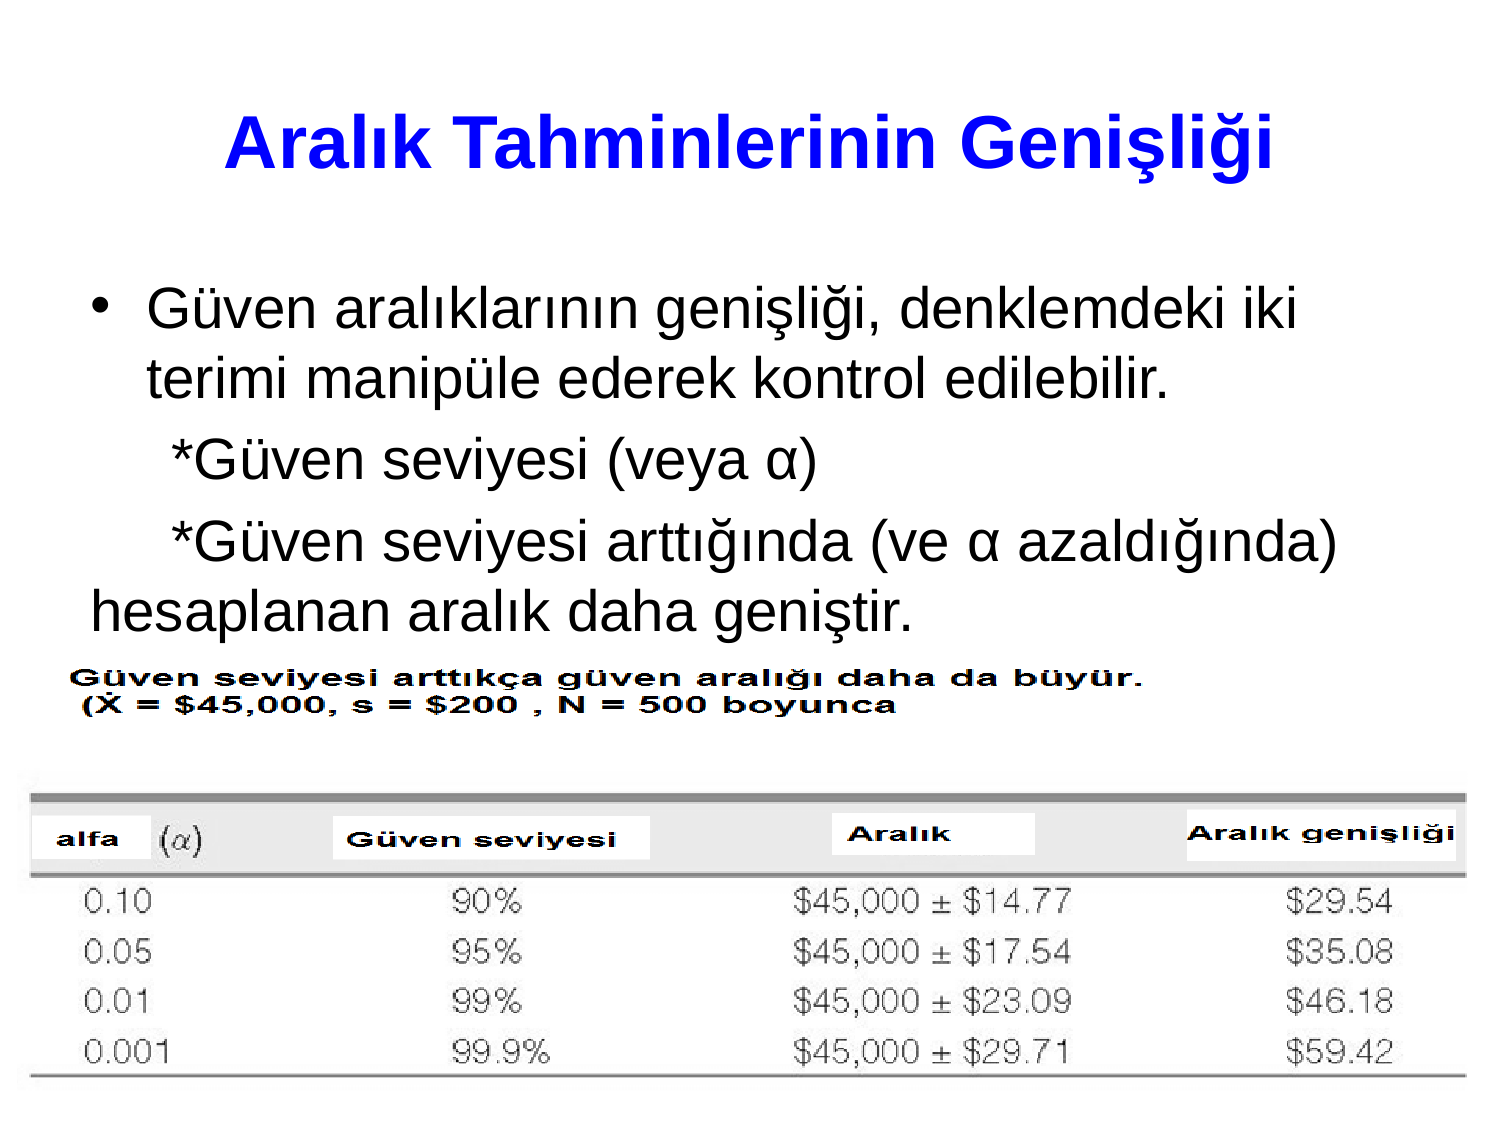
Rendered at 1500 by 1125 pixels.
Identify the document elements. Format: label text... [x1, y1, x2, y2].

title Aralık Tahminlerinin Genişliği [75, 45, 1425, 233]
list Güven aralıklarının genişliği, denklemdeki iki terimi manipüle ederek kontrol edilebilir. *Güven seviyesi (veya α) *Güven seviyesi arttığında (ve α azaldığında) hesaplanan aralık daha geniştir. [75, 262, 1425, 643]
picture [14, 644, 1486, 1096]
